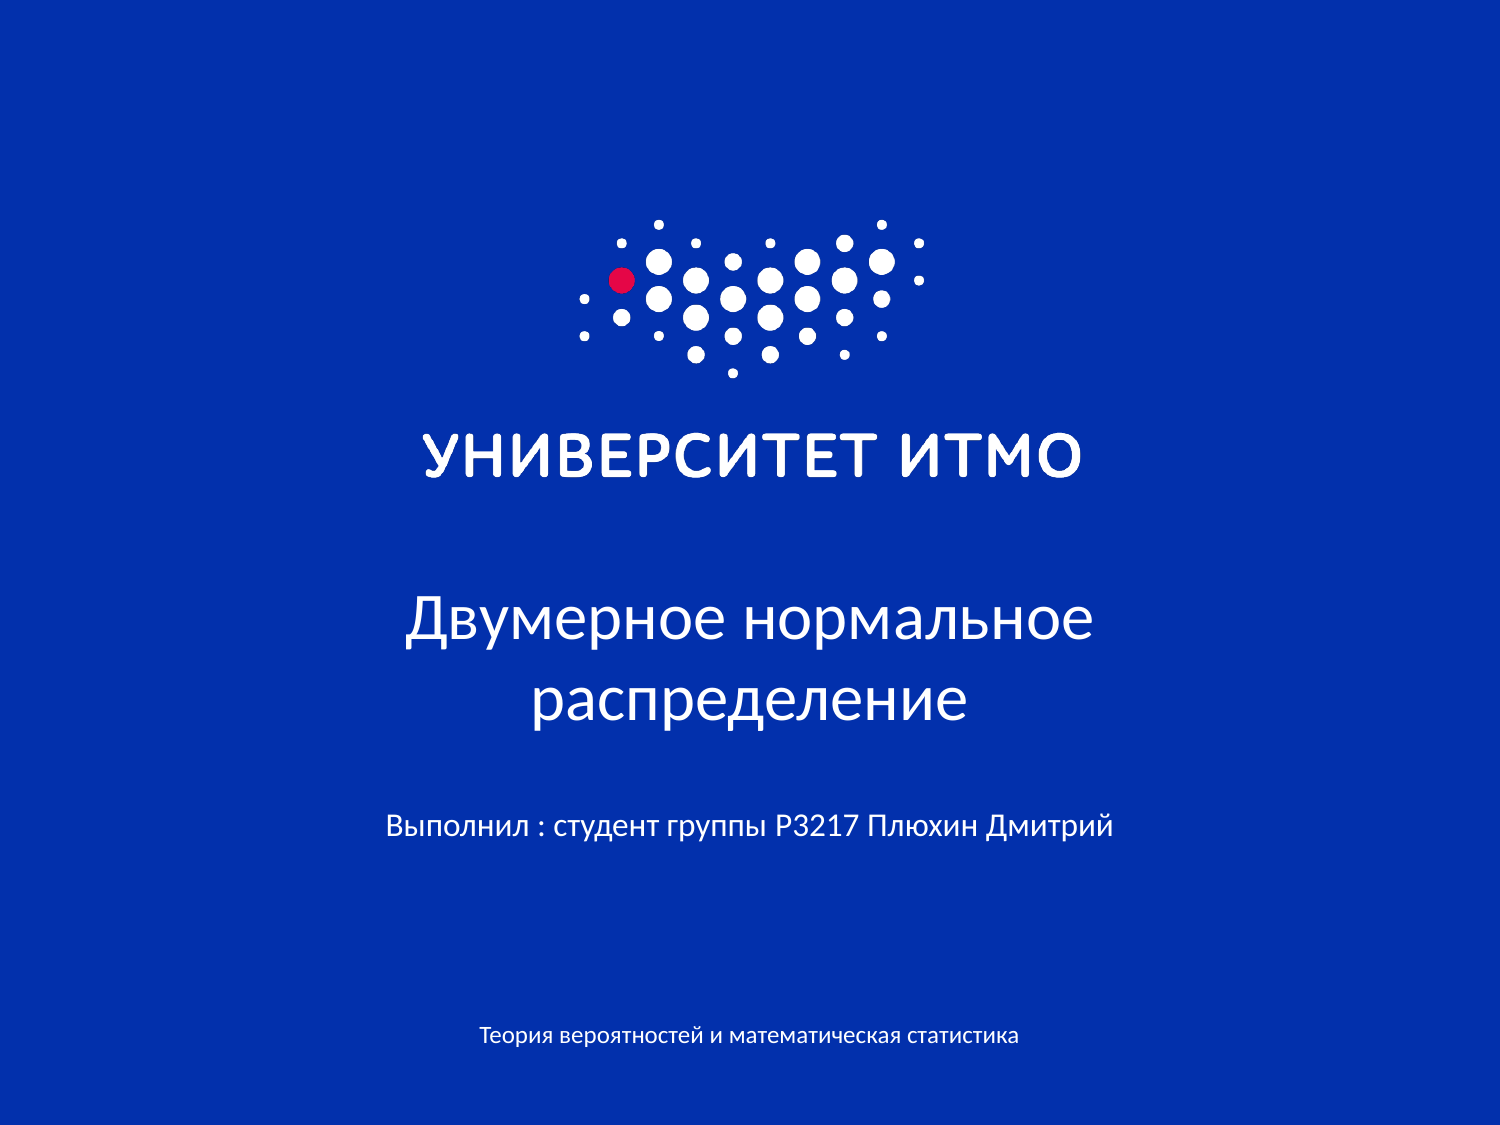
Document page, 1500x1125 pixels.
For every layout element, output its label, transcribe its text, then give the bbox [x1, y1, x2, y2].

subtitle Теория вероятностей и математическая статистика [224, 1005, 1276, 1057]
title Двумерное нормальное распределение [224, 532, 1276, 742]
picture [414, 209, 1086, 488]
list Выполнил : студент группы P3217 Плюхин Дмитрий [224, 795, 1276, 897]
